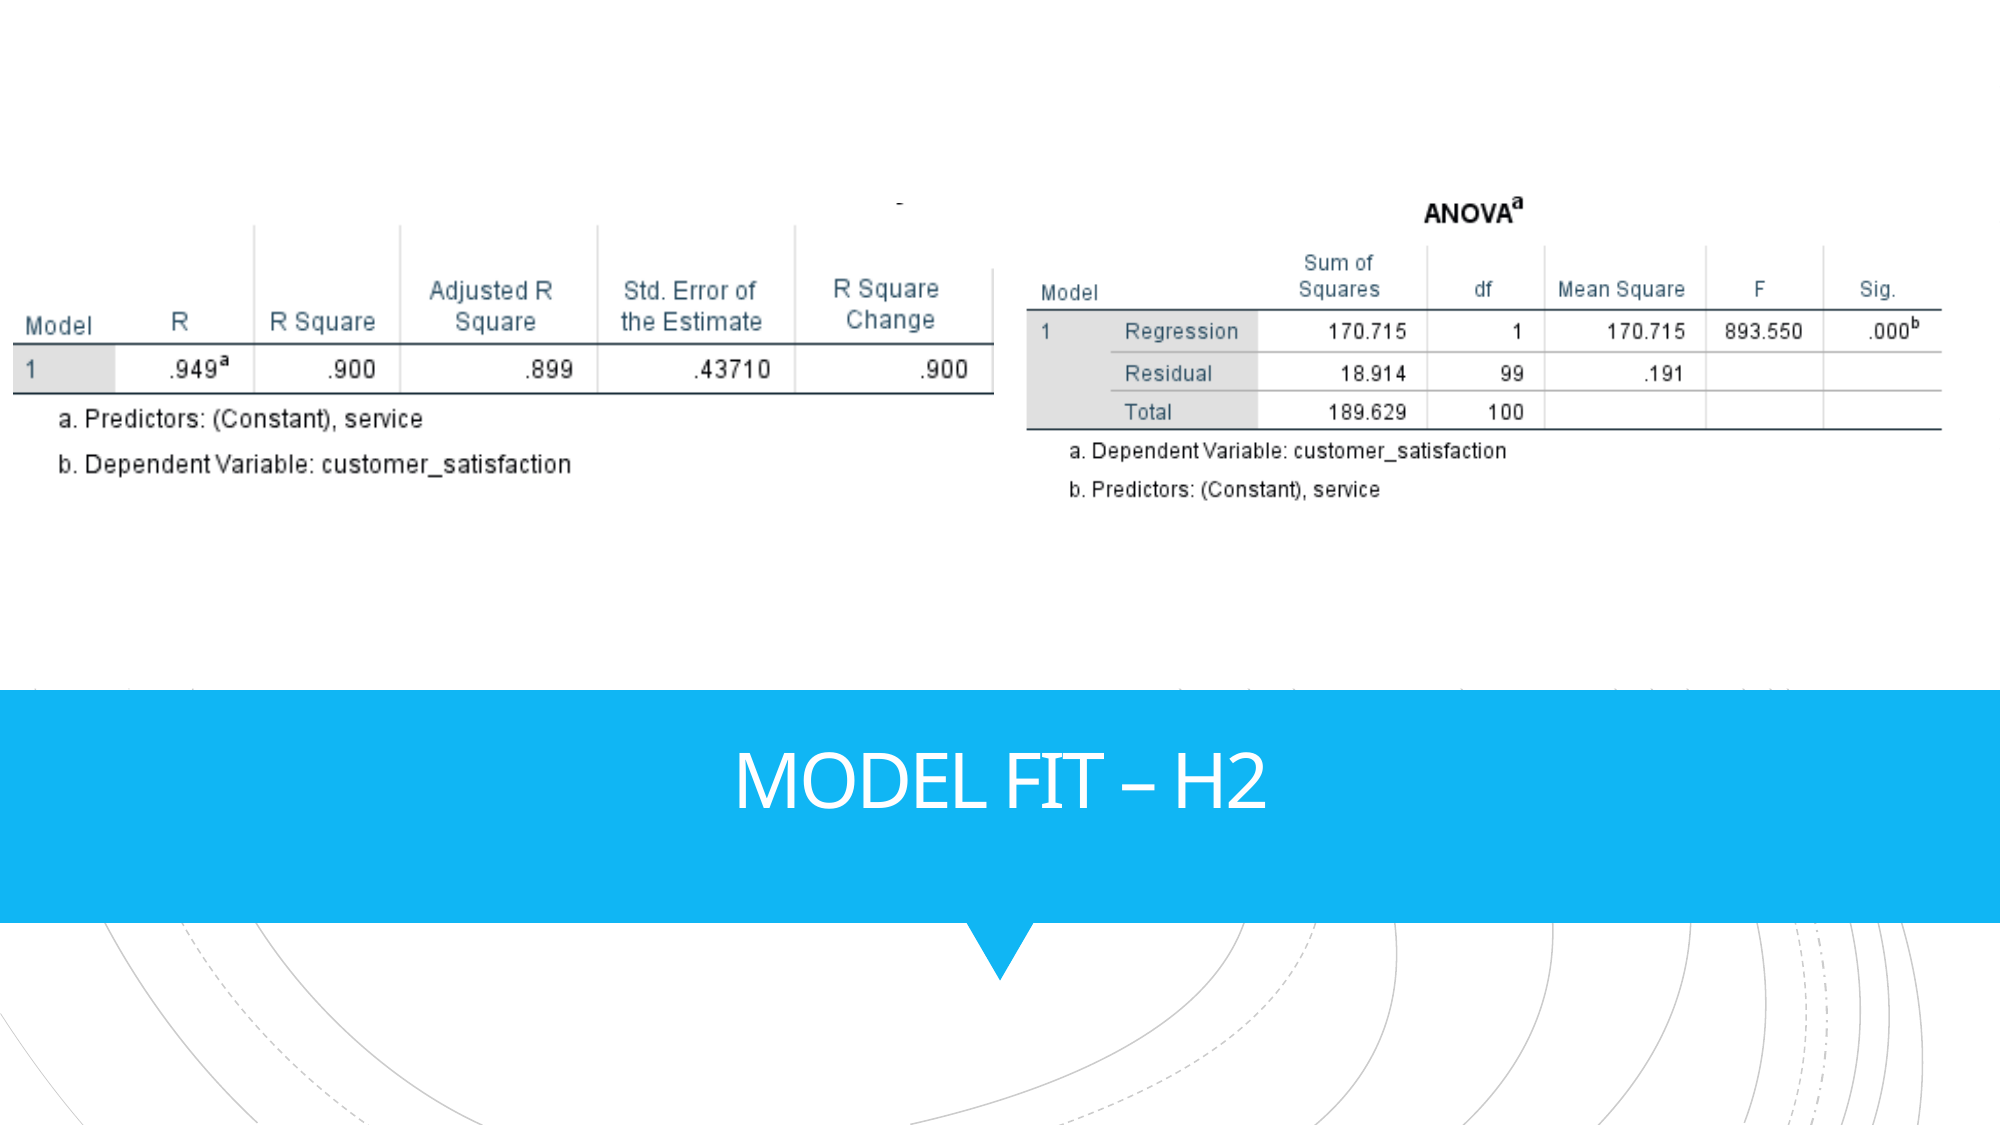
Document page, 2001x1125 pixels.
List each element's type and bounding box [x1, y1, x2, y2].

list [1006, 153, 1986, 536]
text_box [0, 0, 2000, 689]
list [13, 203, 994, 486]
text_box [0, 981, 2000, 1125]
text_box [0, 689, 2000, 981]
